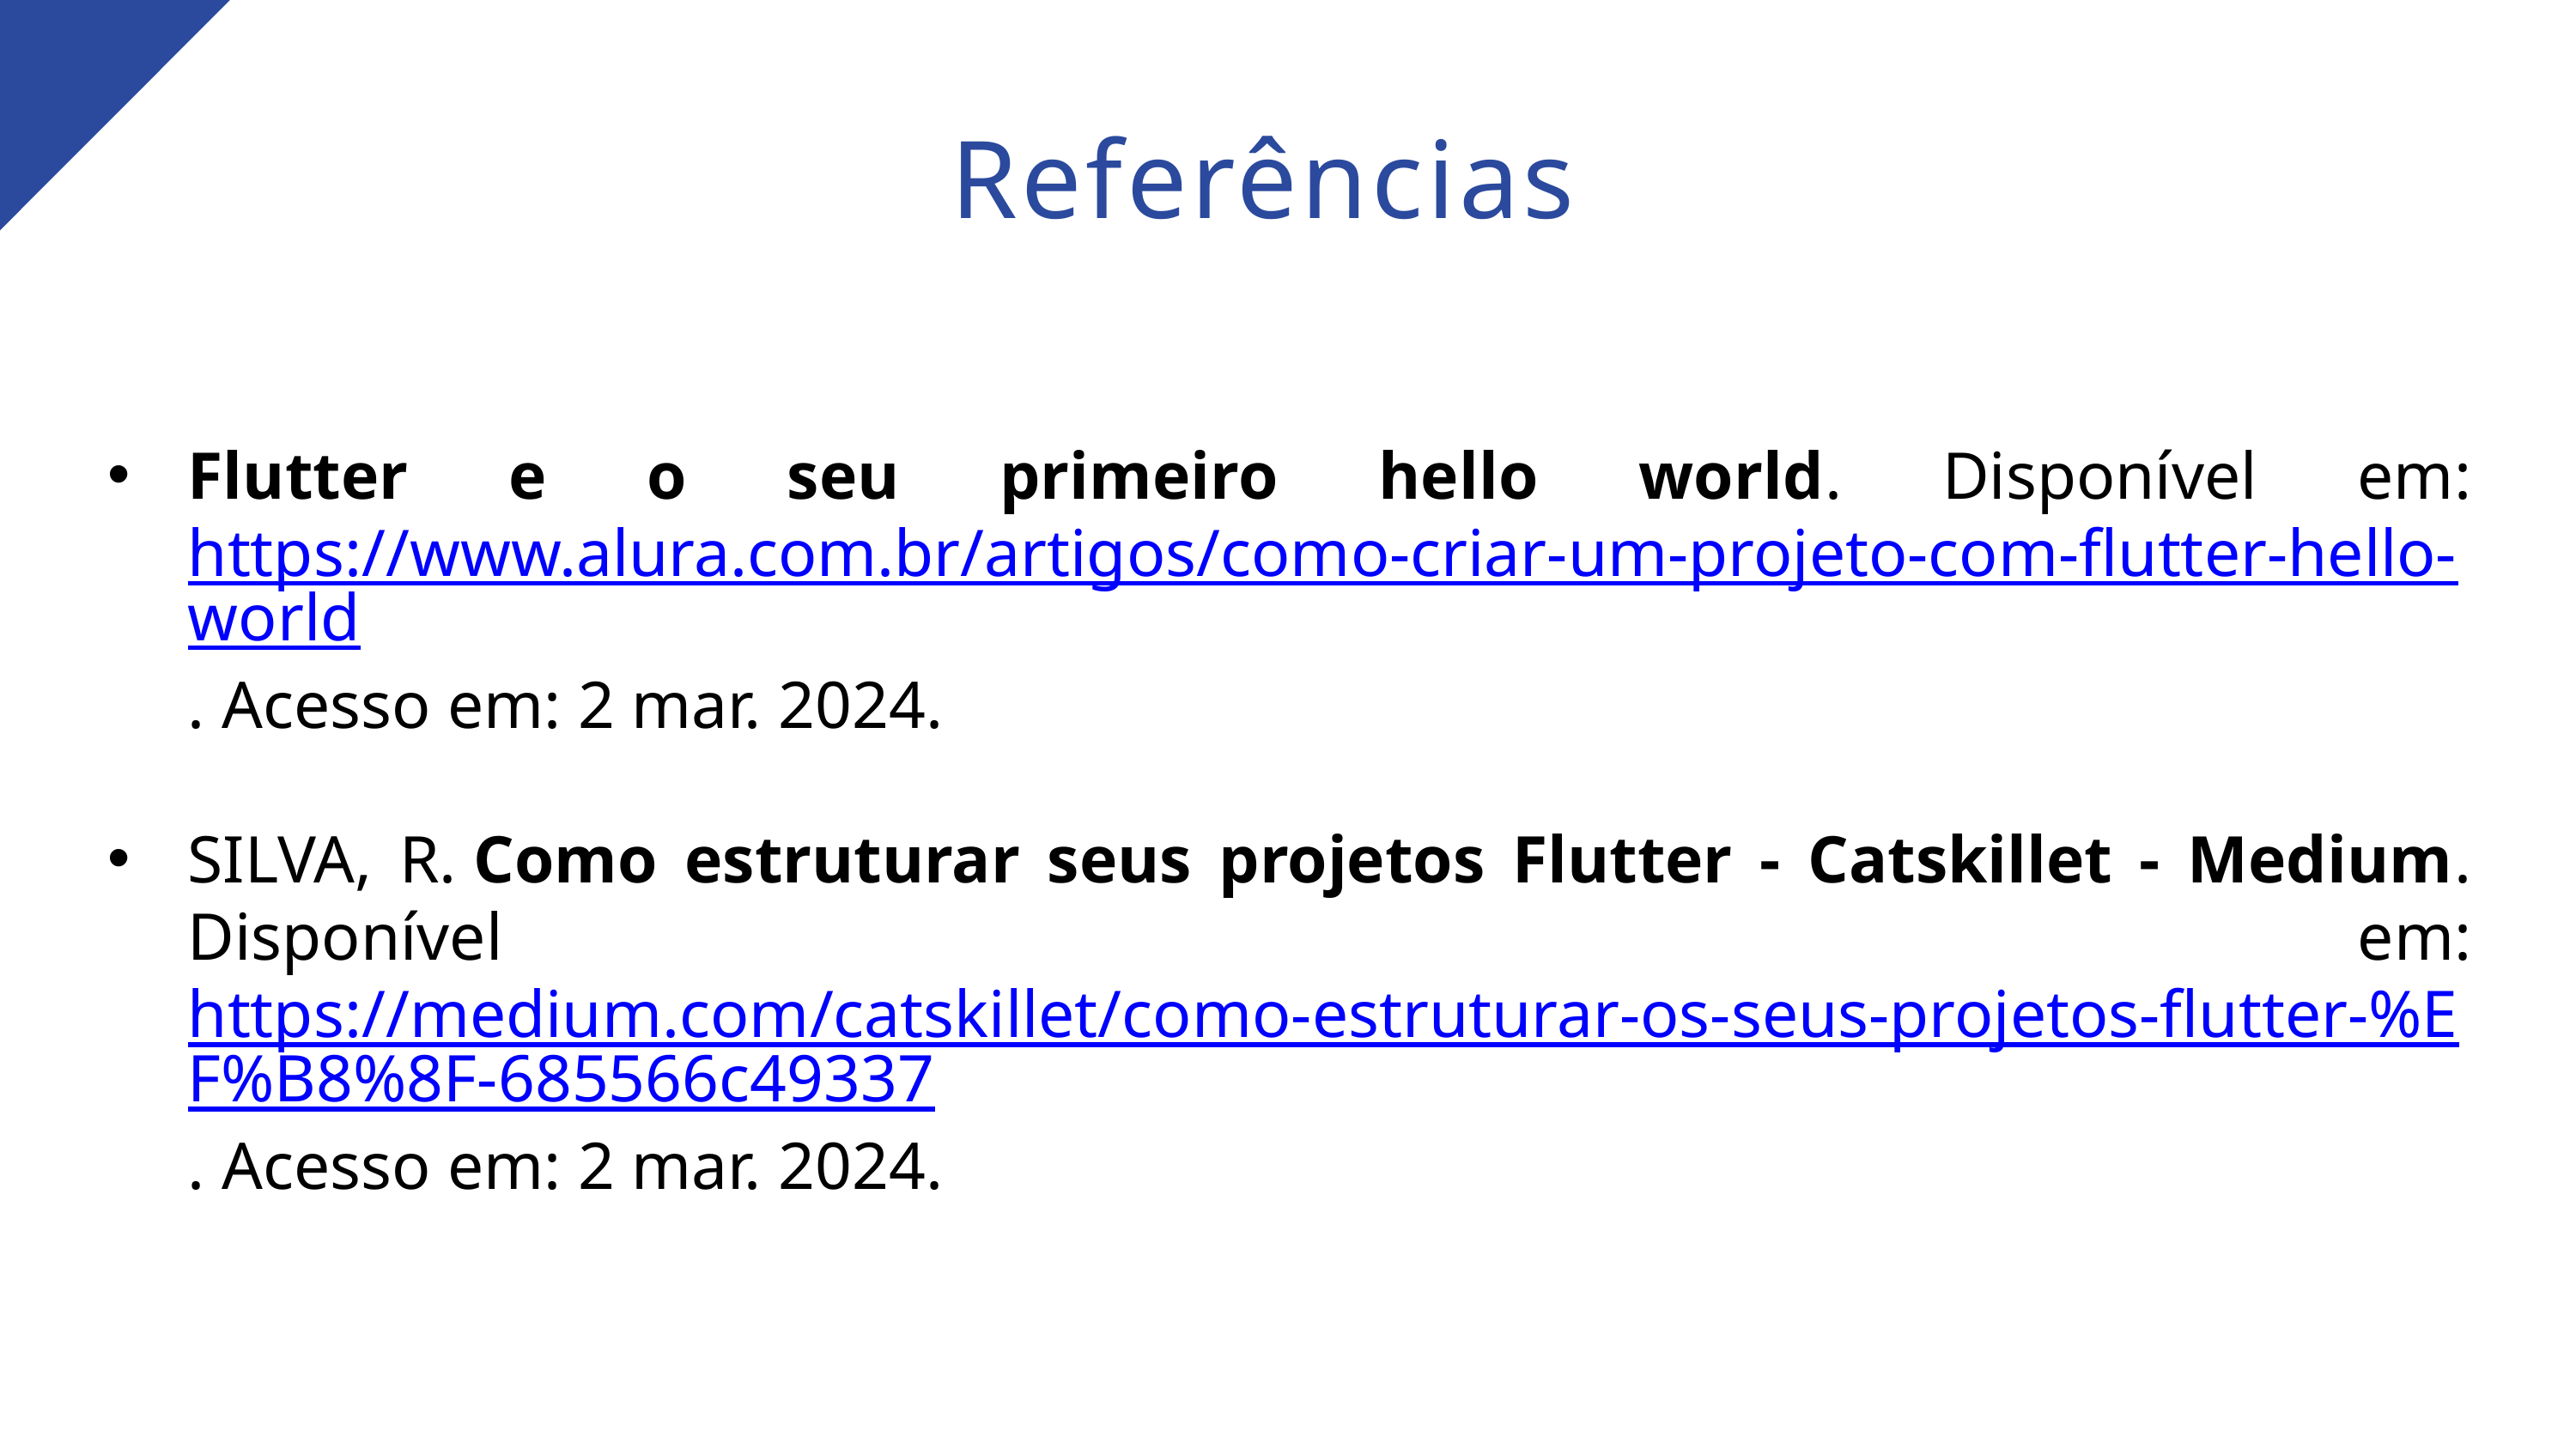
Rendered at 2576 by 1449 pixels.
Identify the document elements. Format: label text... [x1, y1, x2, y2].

text_box Referências [882, 155, 1697, 240]
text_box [0, 0, 231, 231]
text_box Flutter e o seu primeiro hello world. Disponível em: https://www.alura.com.br/artigos/como-criar-um-projeto-com-flutter-hello-world. Acesso em: 2 mar. 2024. SILVA, R. Como estruturar seus projetos Flutter - Catskillet - Medium. Disponível em: https://medium.com/catskillet/como-estruturar-os-seus-projetos-flutter-%EF%B8%8F-685566c49337. Acesso em: 2 mar. 2024. [107, 434, 2472, 1074]
